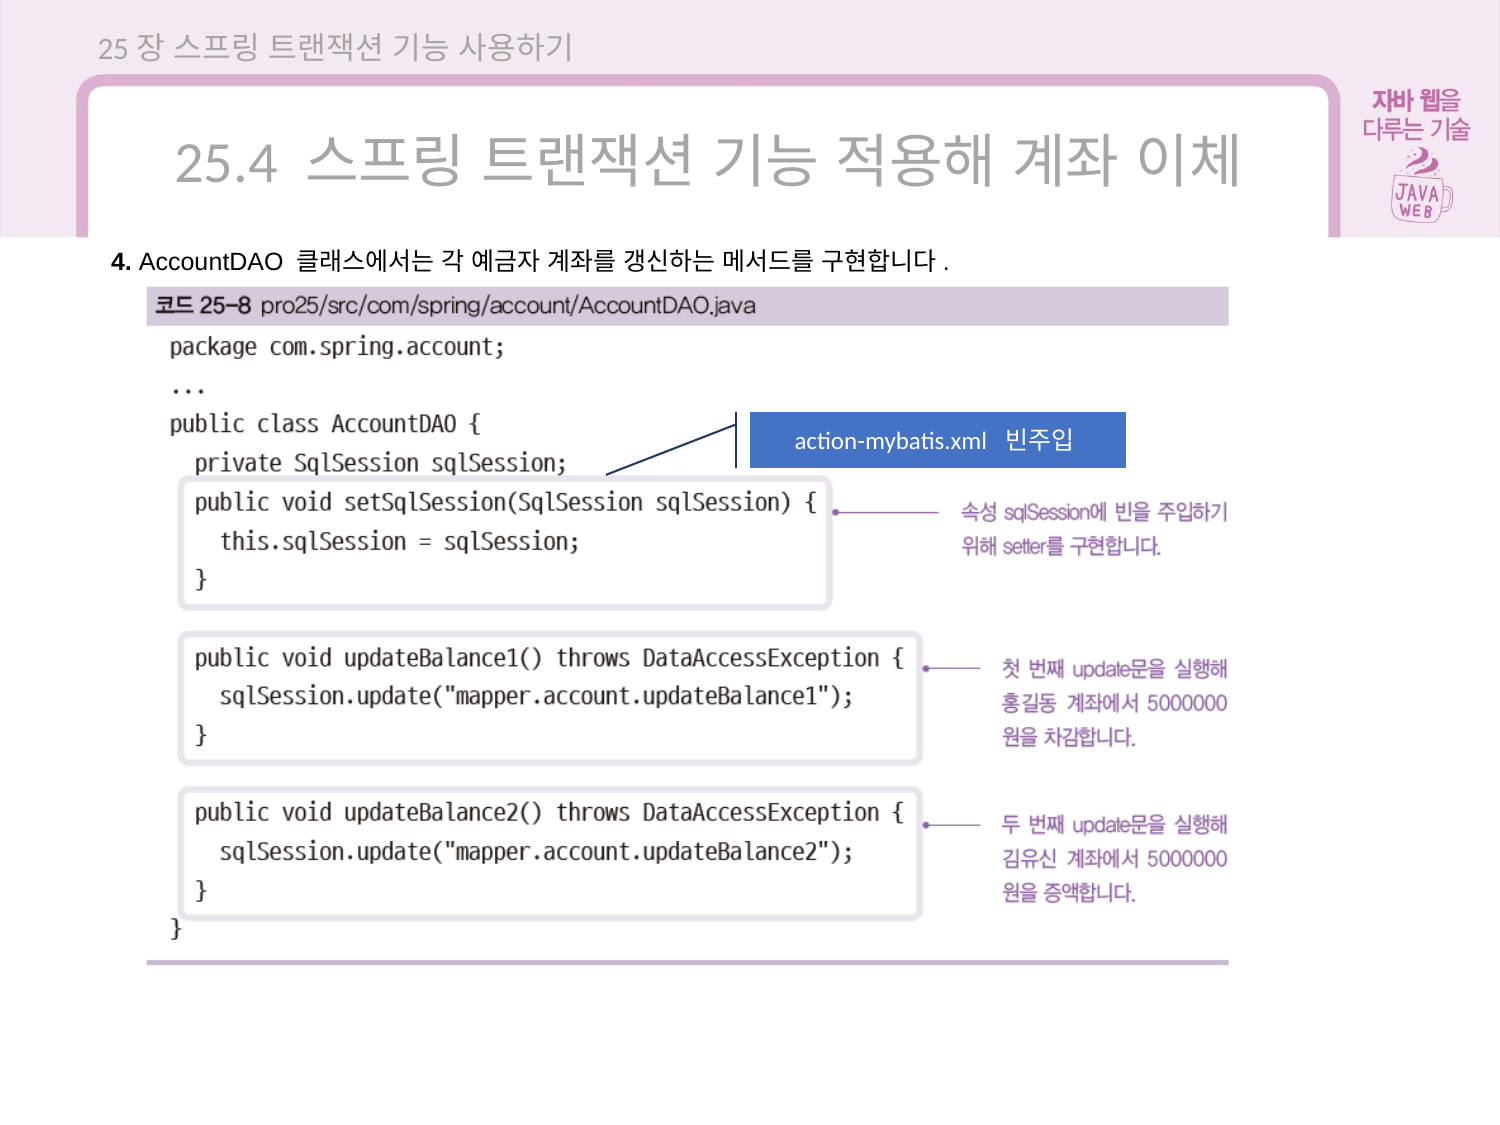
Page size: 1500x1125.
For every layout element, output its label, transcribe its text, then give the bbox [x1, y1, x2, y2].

text_box 4. AccountDAO 클래스에서는 각 예금자 계좌를 갱신하는 메서드를 구현합니다. [96, 237, 1342, 283]
text_box 25장 스프링 트랜잭션 기능 사용하기 [82, 0, 1133, 74]
text_box 25.4 스프링 트랜잭션 기능 적용해 계좌 이체 [82, 117, 1334, 202]
picture [0, 0, 1500, 1125]
